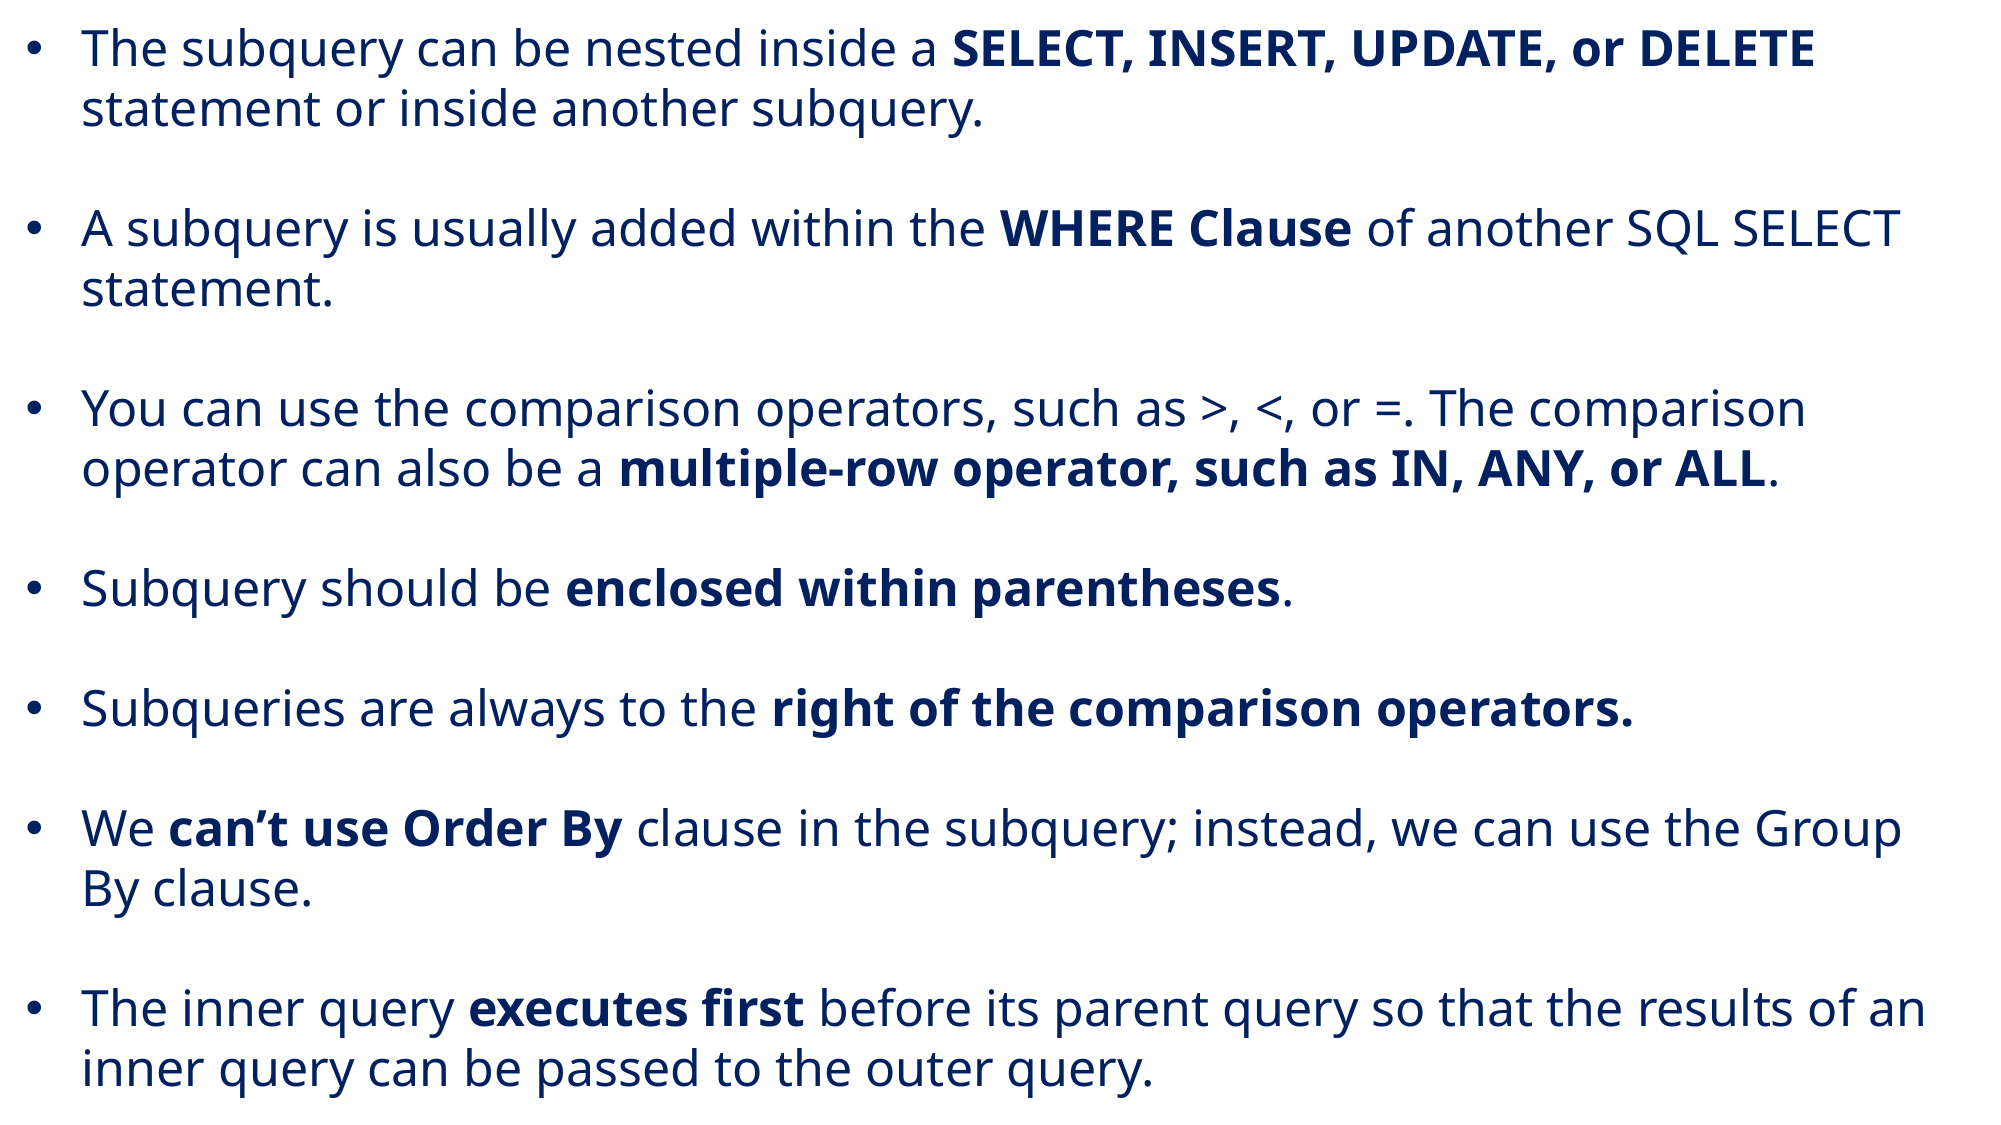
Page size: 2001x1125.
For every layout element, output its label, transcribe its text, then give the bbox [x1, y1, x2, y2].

text_box The subquery can be nested inside a SELECT, INSERT, UPDATE, or DELETE statement or inside another subquery. A subquery is usually added within the WHERE Clause of another SQL SELECT statement. You can use the comparison operators, such as >, <, or =. The comparison operator can also be a multiple-row operator, such as IN, ANY, or ALL. Subquery should be enclosed within parentheses. Subqueries are always to the right of the comparison operators. We can’t use Order By clause in the subquery; instead, we can use the Group By clause. The inner query executes first before its parent query so that the results of an inner query can be passed to the outer query. [10, 9, 1989, 1105]
